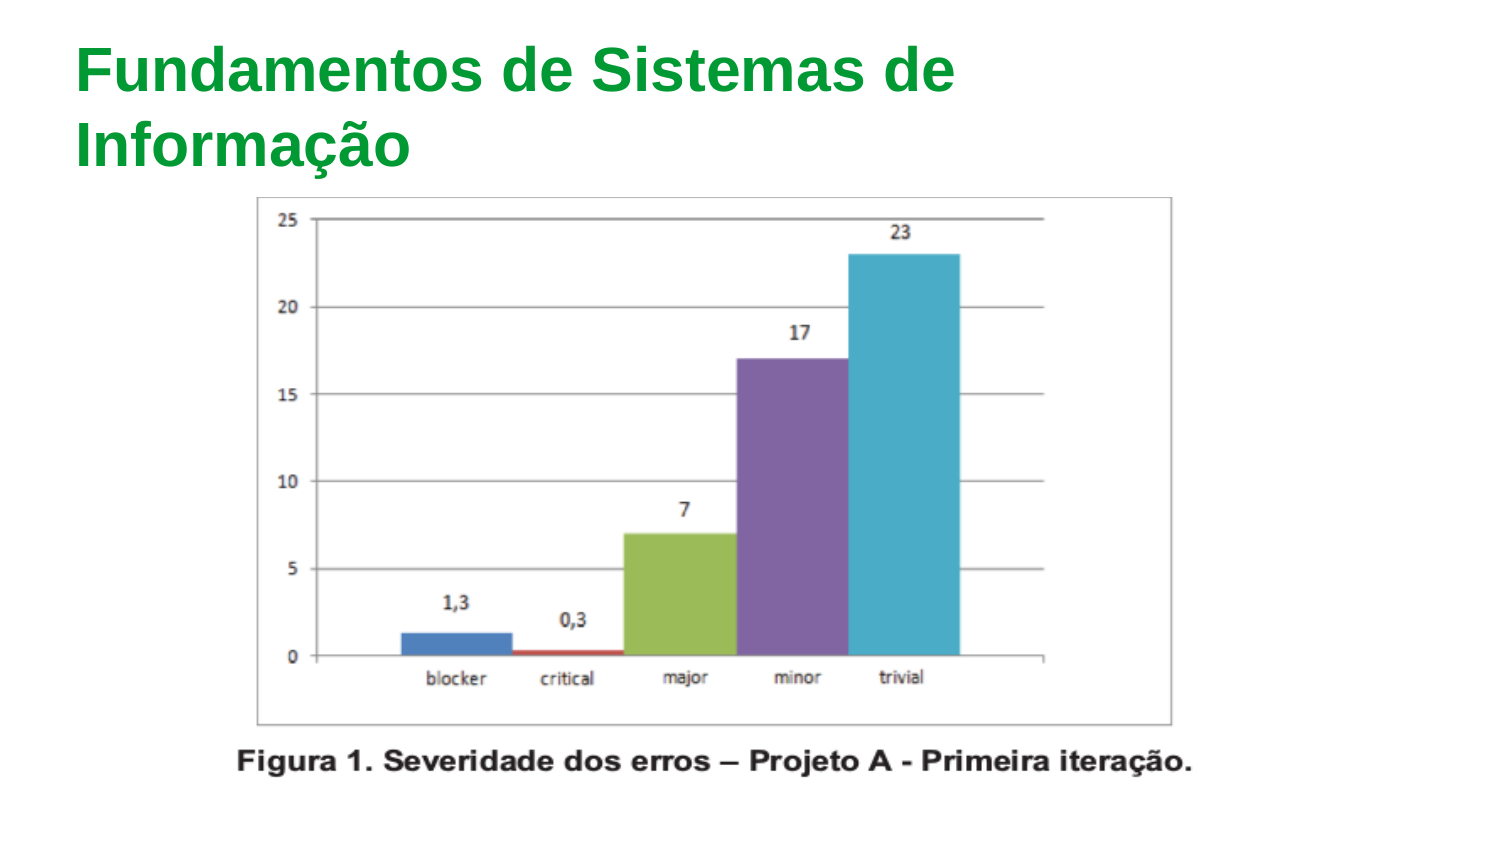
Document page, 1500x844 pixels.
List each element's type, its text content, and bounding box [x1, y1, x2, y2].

text_box Fundamentos de Sistemas de Informação [74, 47, 1147, 162]
picture [207, 197, 1226, 802]
text_box [75, 197, 1425, 816]
